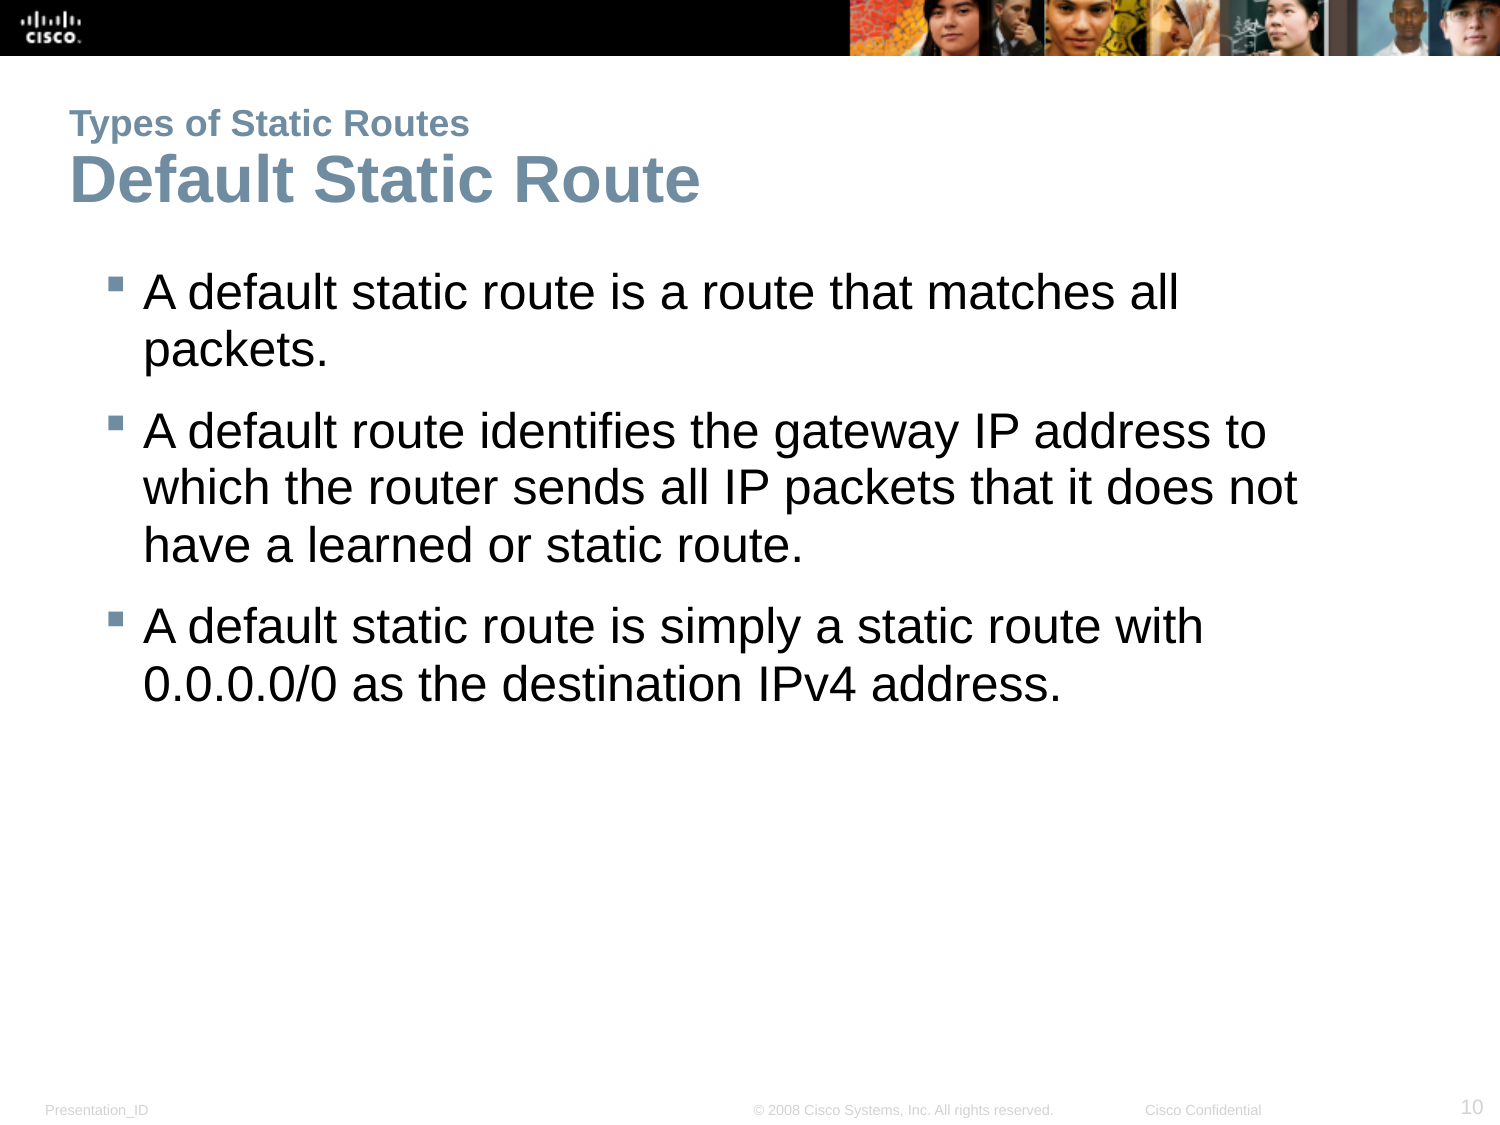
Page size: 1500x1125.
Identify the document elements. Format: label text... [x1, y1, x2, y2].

picture [0, 0, 1500, 56]
list A default static route is a route that matches all packets. A default route identifies the gateway IP address to which the router sends all IP packets that it does not have a learned or static route. A default static route is simply a static route with 0.0.0.0/0 as the destination IPv4 address. [90, 256, 1394, 977]
title Types of Static Routes Default Static Route [55, 80, 1444, 224]
